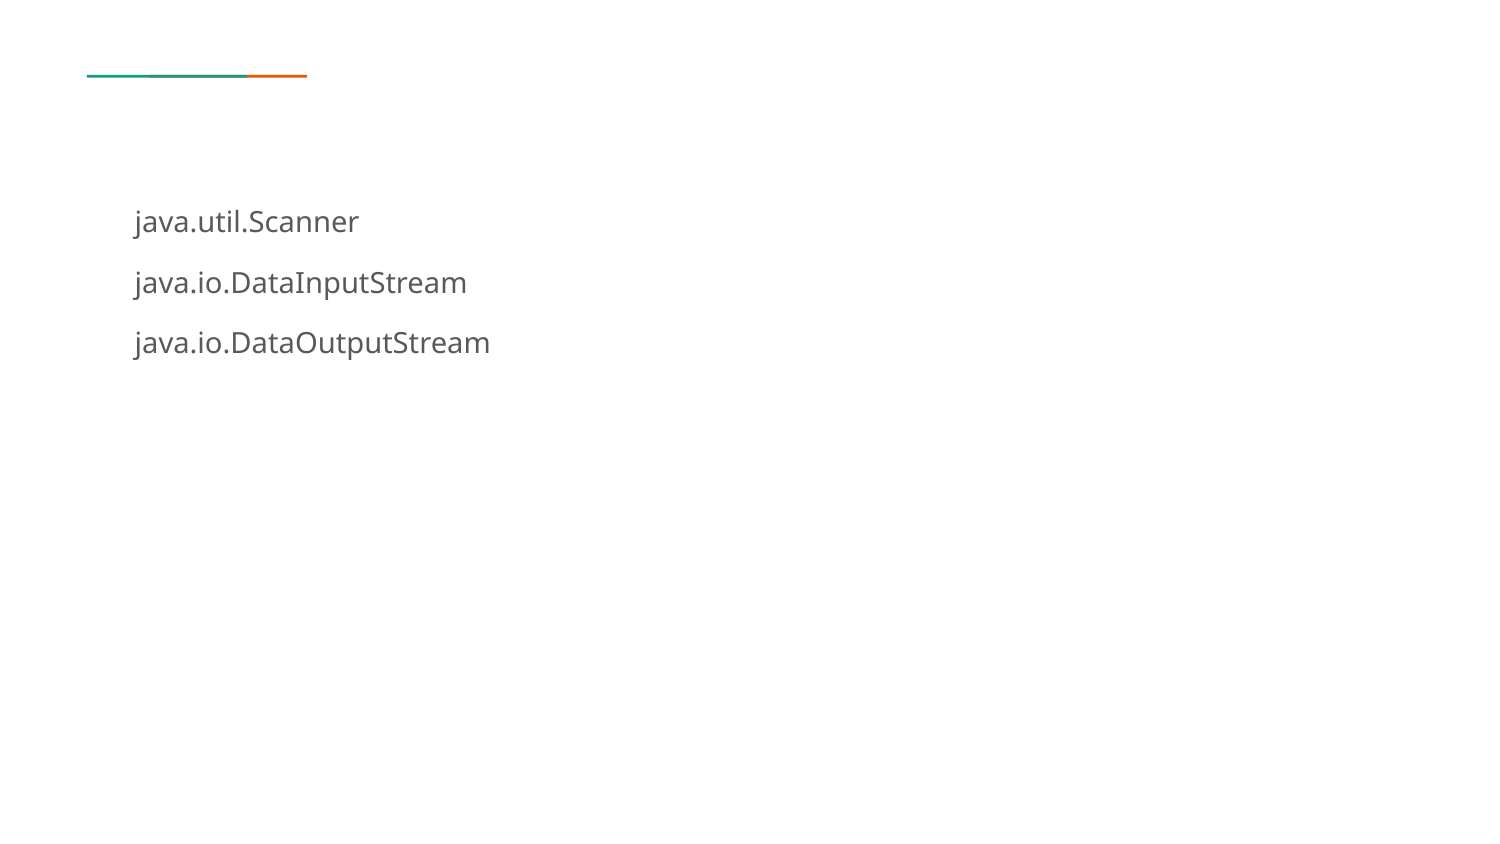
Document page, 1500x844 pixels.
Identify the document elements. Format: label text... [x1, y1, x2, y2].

list java.util.Scanner java.io.DataInputStream java.io.DataOutputStream [119, 180, 1381, 780]
